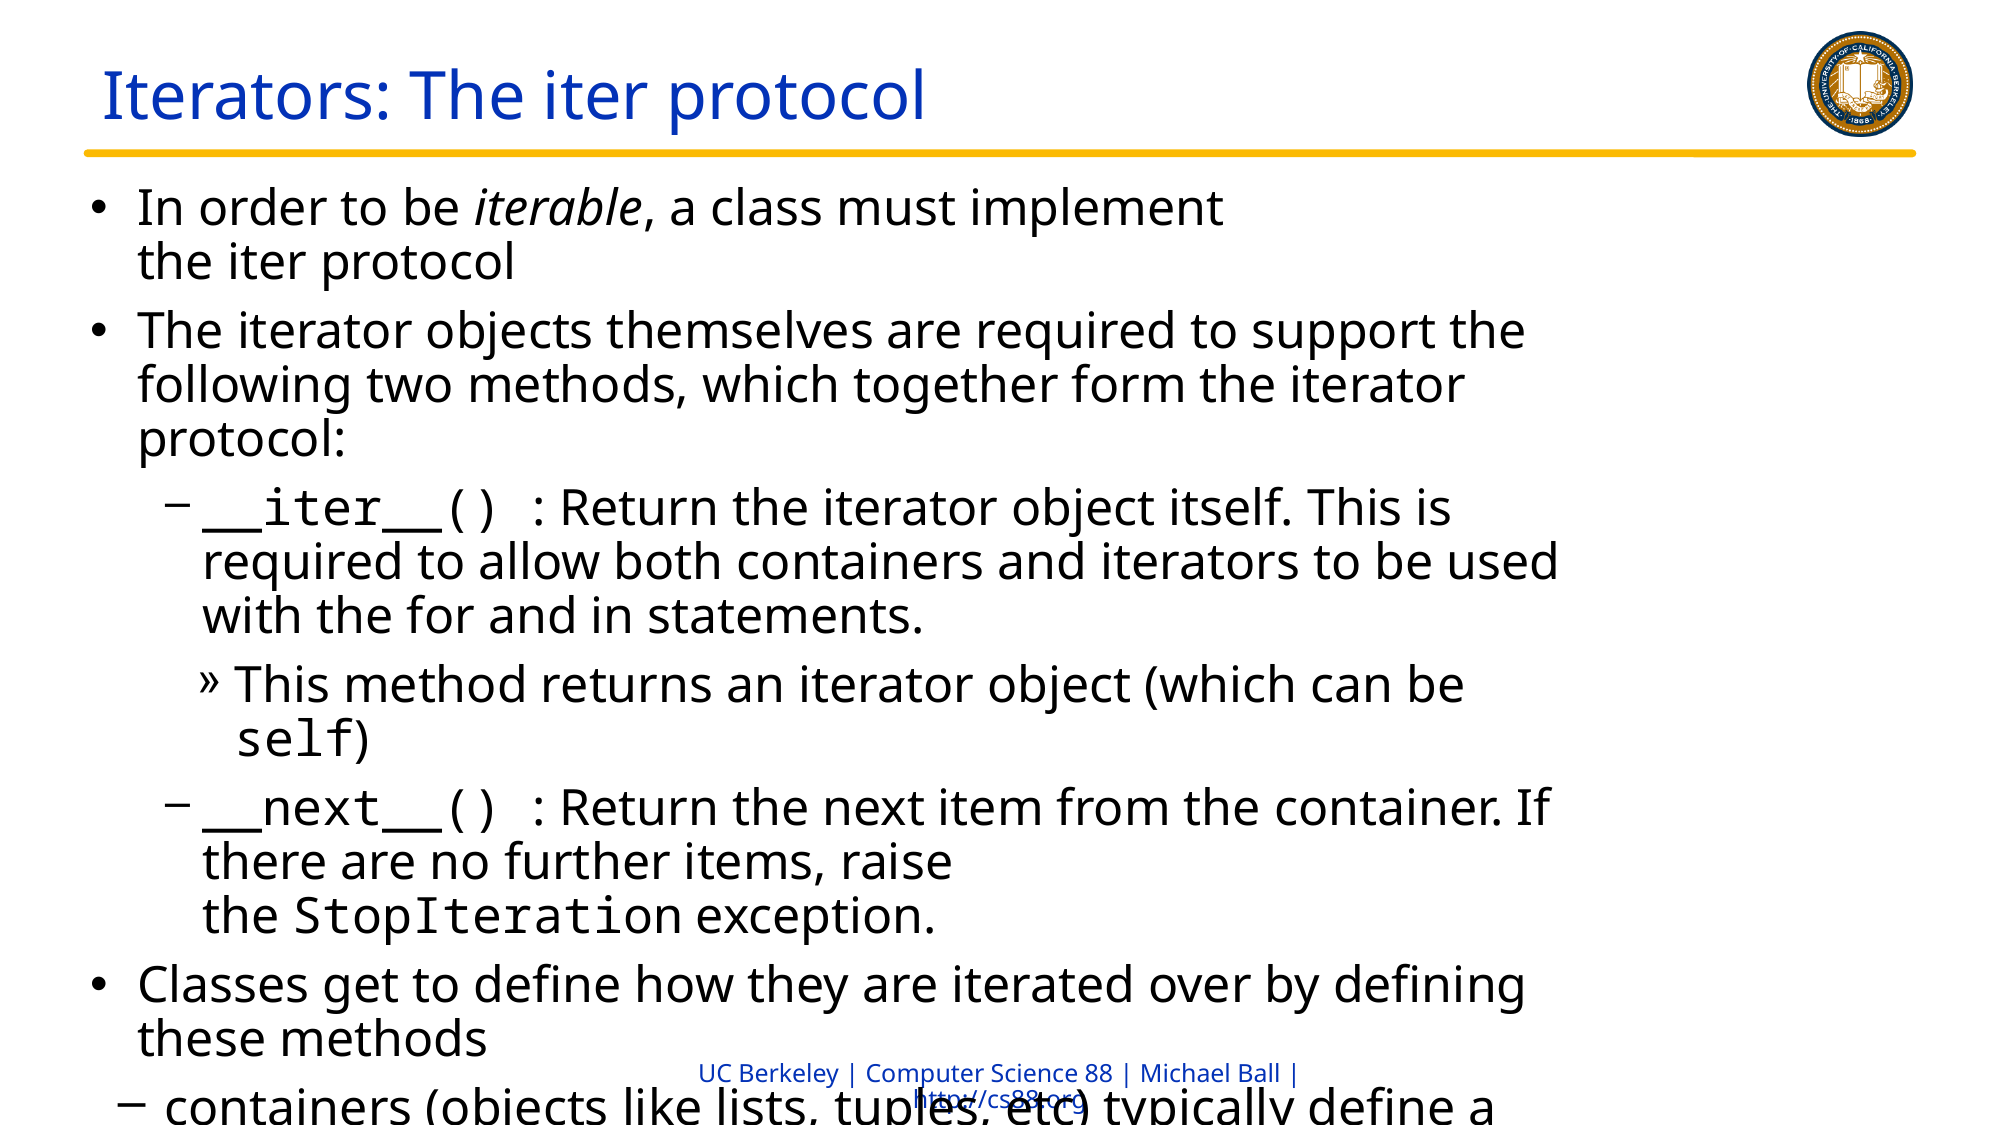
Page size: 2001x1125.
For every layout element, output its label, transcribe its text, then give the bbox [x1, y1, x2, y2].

list In order to be iterable, a class must implement the iter protocol The iterator objects themselves are required to support the following two methods, which together form the iterator protocol: __iter__() : Return the iterator object itself. This is required to allow both containers and iterators to be used with the for and in statements. This method returns an iterator object (which can be self) __next__() : Return the next item from the container. If there are no further items, raise the StopIteration exception. Classes get to define how they are iterated over by defining these methods containers (objects like lists, tuples, etc) typically define a Container class and a separate ContainterIterator class. [75, 174, 1613, 1038]
title Iterators: The iter protocol [87, 37, 1625, 159]
picture [1807, 31, 1913, 137]
